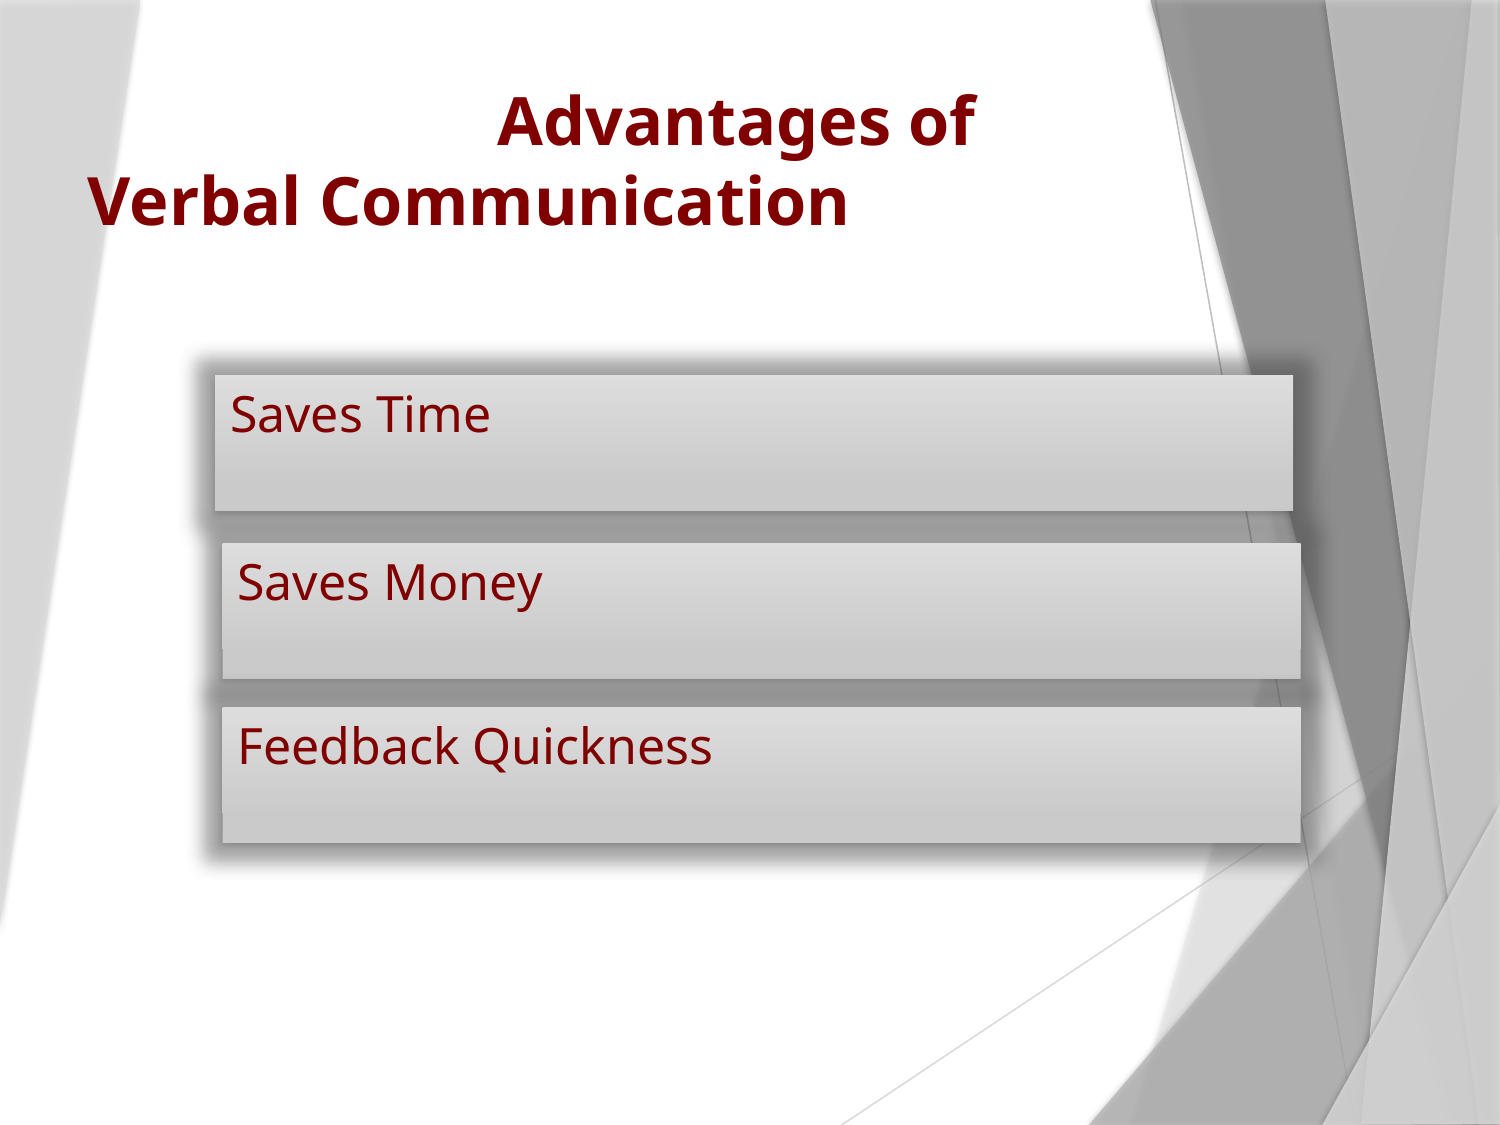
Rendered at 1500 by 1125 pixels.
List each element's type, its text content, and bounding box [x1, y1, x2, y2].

title Advantages of Verbal Communication [70, 117, 1421, 247]
text_box Feedback Quickness [222, 706, 1302, 843]
text_box Saves Time [214, 374, 1294, 511]
text_box Saves Money [222, 542, 1302, 676]
